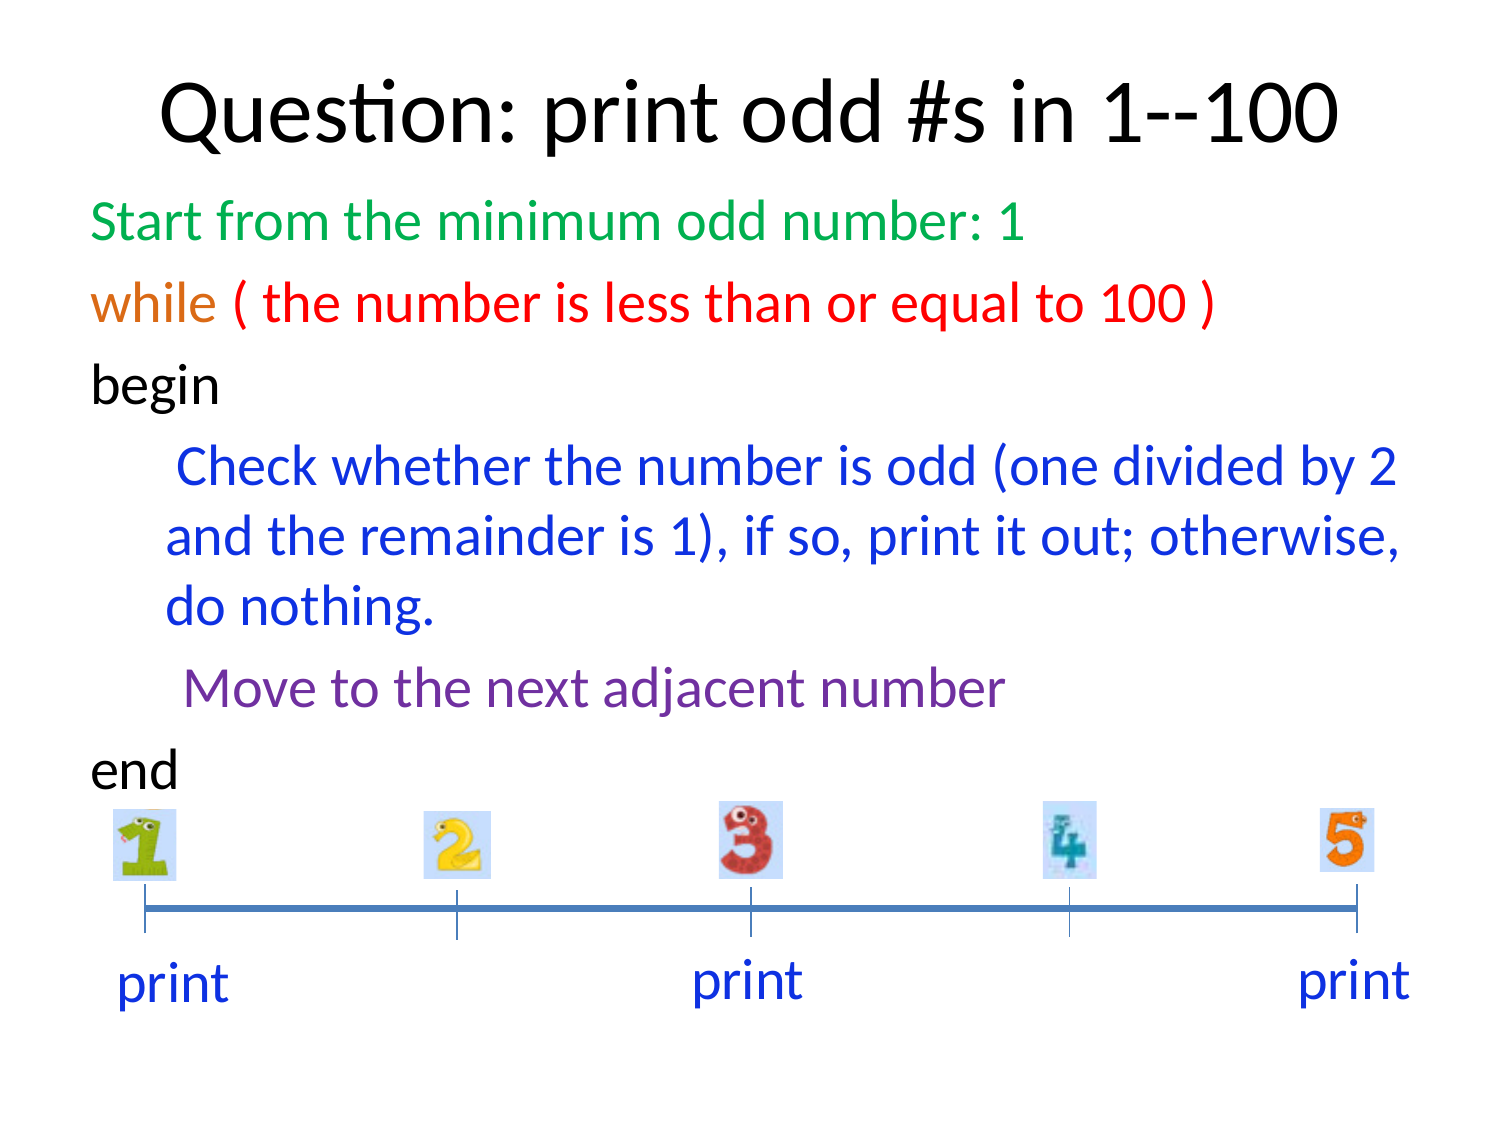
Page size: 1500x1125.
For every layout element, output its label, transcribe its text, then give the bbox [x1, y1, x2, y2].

text_box print [101, 936, 252, 1022]
list Start from the minimum odd number: 1 while ( the number is less than or equal to 100 ) begin Check whether the number is odd (one divided by 2 and the remainder is 1), if so, print it out; otherwise, do nothing. Move to the next adjacent number end [75, 174, 1450, 1005]
text_box print [1282, 933, 1432, 1019]
title Question: print odd #s in 1--100 [75, 24, 1425, 174]
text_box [112, 801, 1375, 940]
text_box print [676, 949, 826, 1019]
